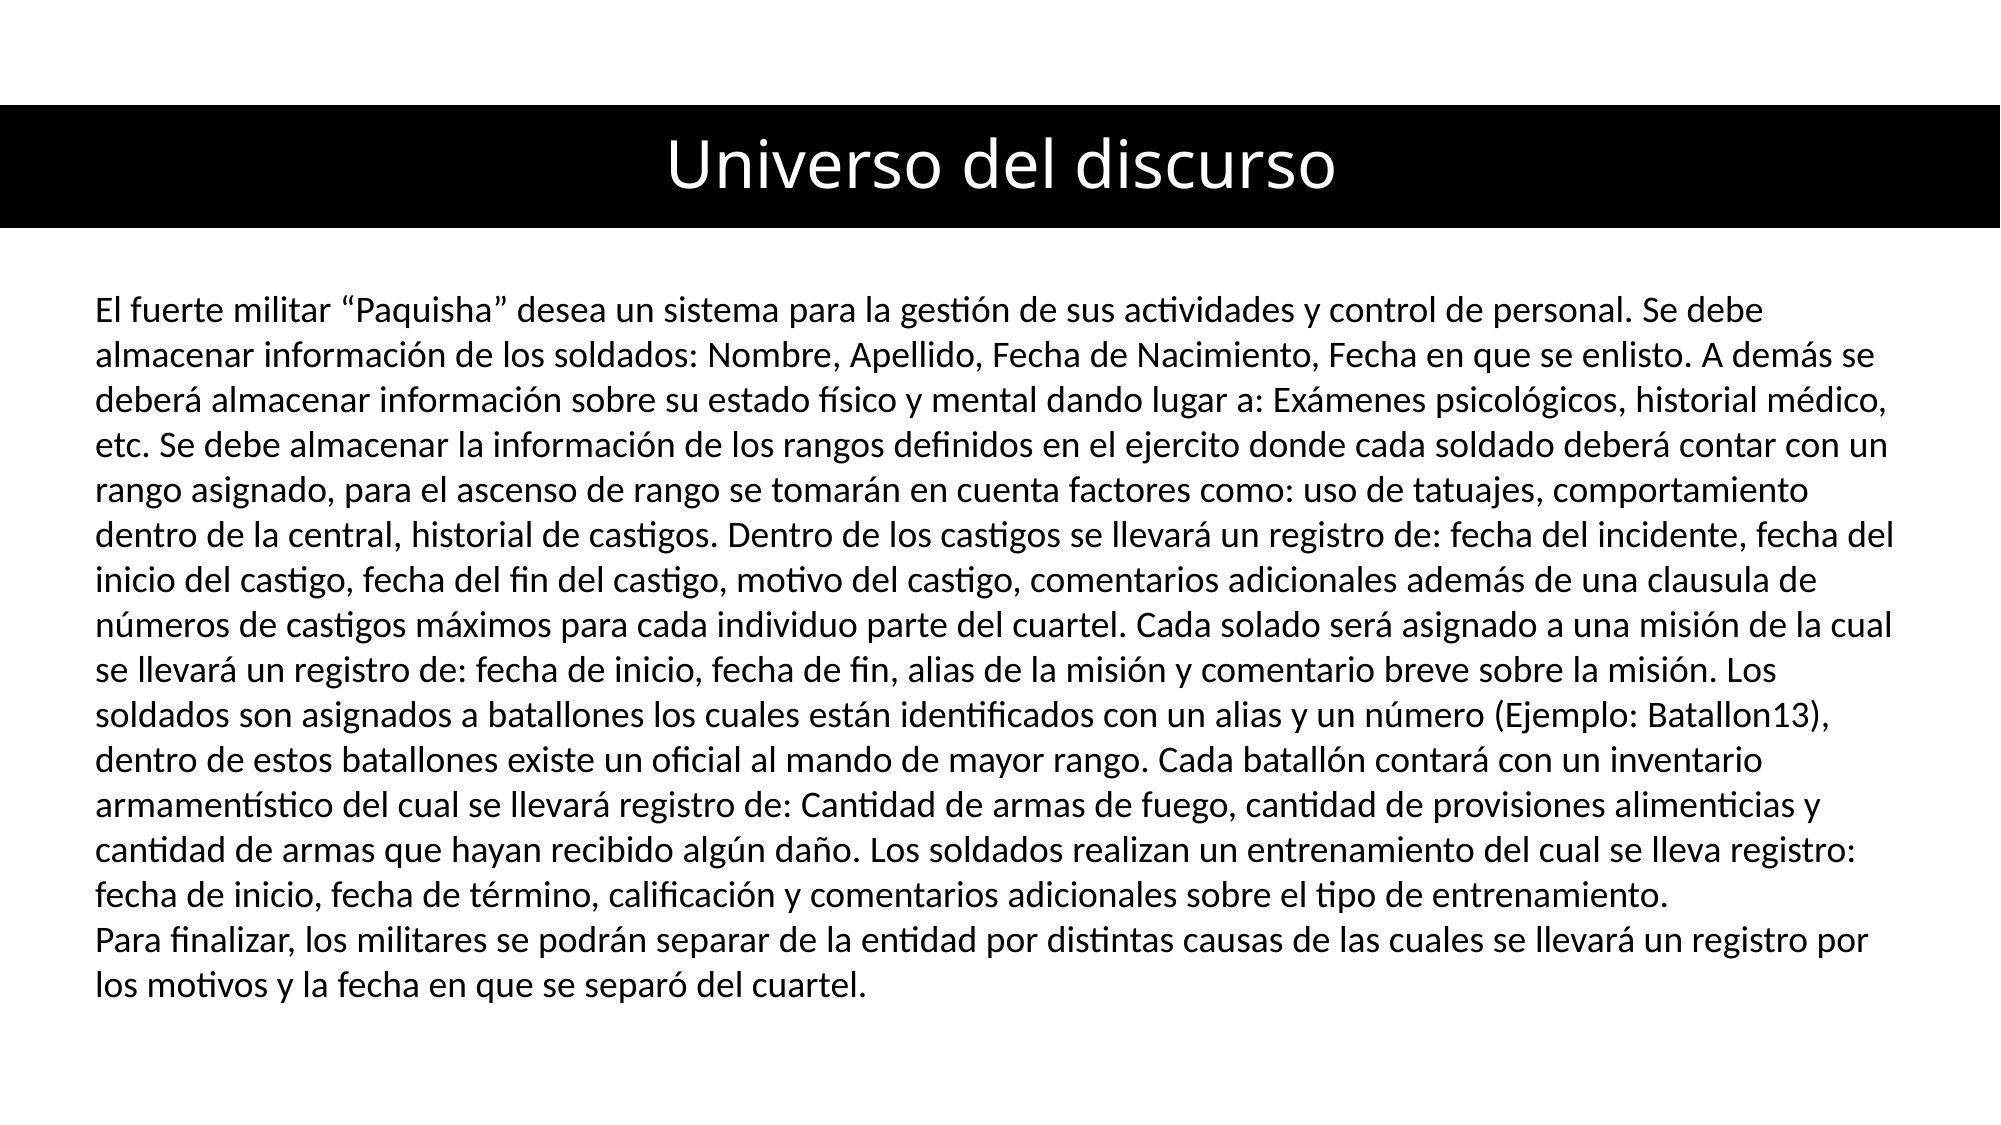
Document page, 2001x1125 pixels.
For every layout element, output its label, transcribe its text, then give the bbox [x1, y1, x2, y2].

text_box [0, 105, 91, 228]
title Universo del discurso [91, 105, 1931, 228]
text_box [1931, 105, 2000, 228]
text_box El fuerte militar “Paquisha” desea un sistema para la gestión de sus actividades y control de personal. Se debe almacenar información de los soldados: Nombre, Apellido, Fecha de Nacimiento, Fecha en que se enlisto. A demás se deberá almacenar información sobre su estado físico y mental dando lugar a: Exámenes psicológicos, historial médico, etc. Se debe almacenar la información de los rangos definidos en el ejercito donde cada soldado deberá contar con un rango asignado, para el ascenso de rango se tomarán en cuenta factores como: uso de tatuajes, comportamiento dentro de la central, historial de castigos. Dentro de los castigos se llevará un registro de: fecha del incidente, fecha del inicio del castigo, fecha del fin del castigo, motivo del castigo, comentarios adicionales además de una clausula de números de castigos máximos para cada individuo parte del cuartel. Cada solado será asignado a una misión de la cual se llevará un registro de: fecha de inicio, fecha de fin, alias de la misión y comentario breve sobre la misión. Los soldados son asignados a batallones los cuales están identificados con un alias y un número (Ejemplo: Batallon13), dentro de estos batallones existe un oficial al mando de mayor rango. Cada batallón contará con un inventario armamentístico del cual se llevará registro de: Cantidad de armas de fuego, cantidad de provisiones alimenticias y cantidad de armas que hayan recibido algún daño. Los soldados realizan un entrenamiento del cual se lleva registro: fecha de inicio, fecha de término, calificación y comentarios adicionales sobre el tipo de entrenamiento. Para finalizar, los militares se podrán separar de la entidad por distintas causas de las cuales se llevará un registro por los motivos y la fecha en que se separó del cuartel. [80, 277, 1920, 1012]
